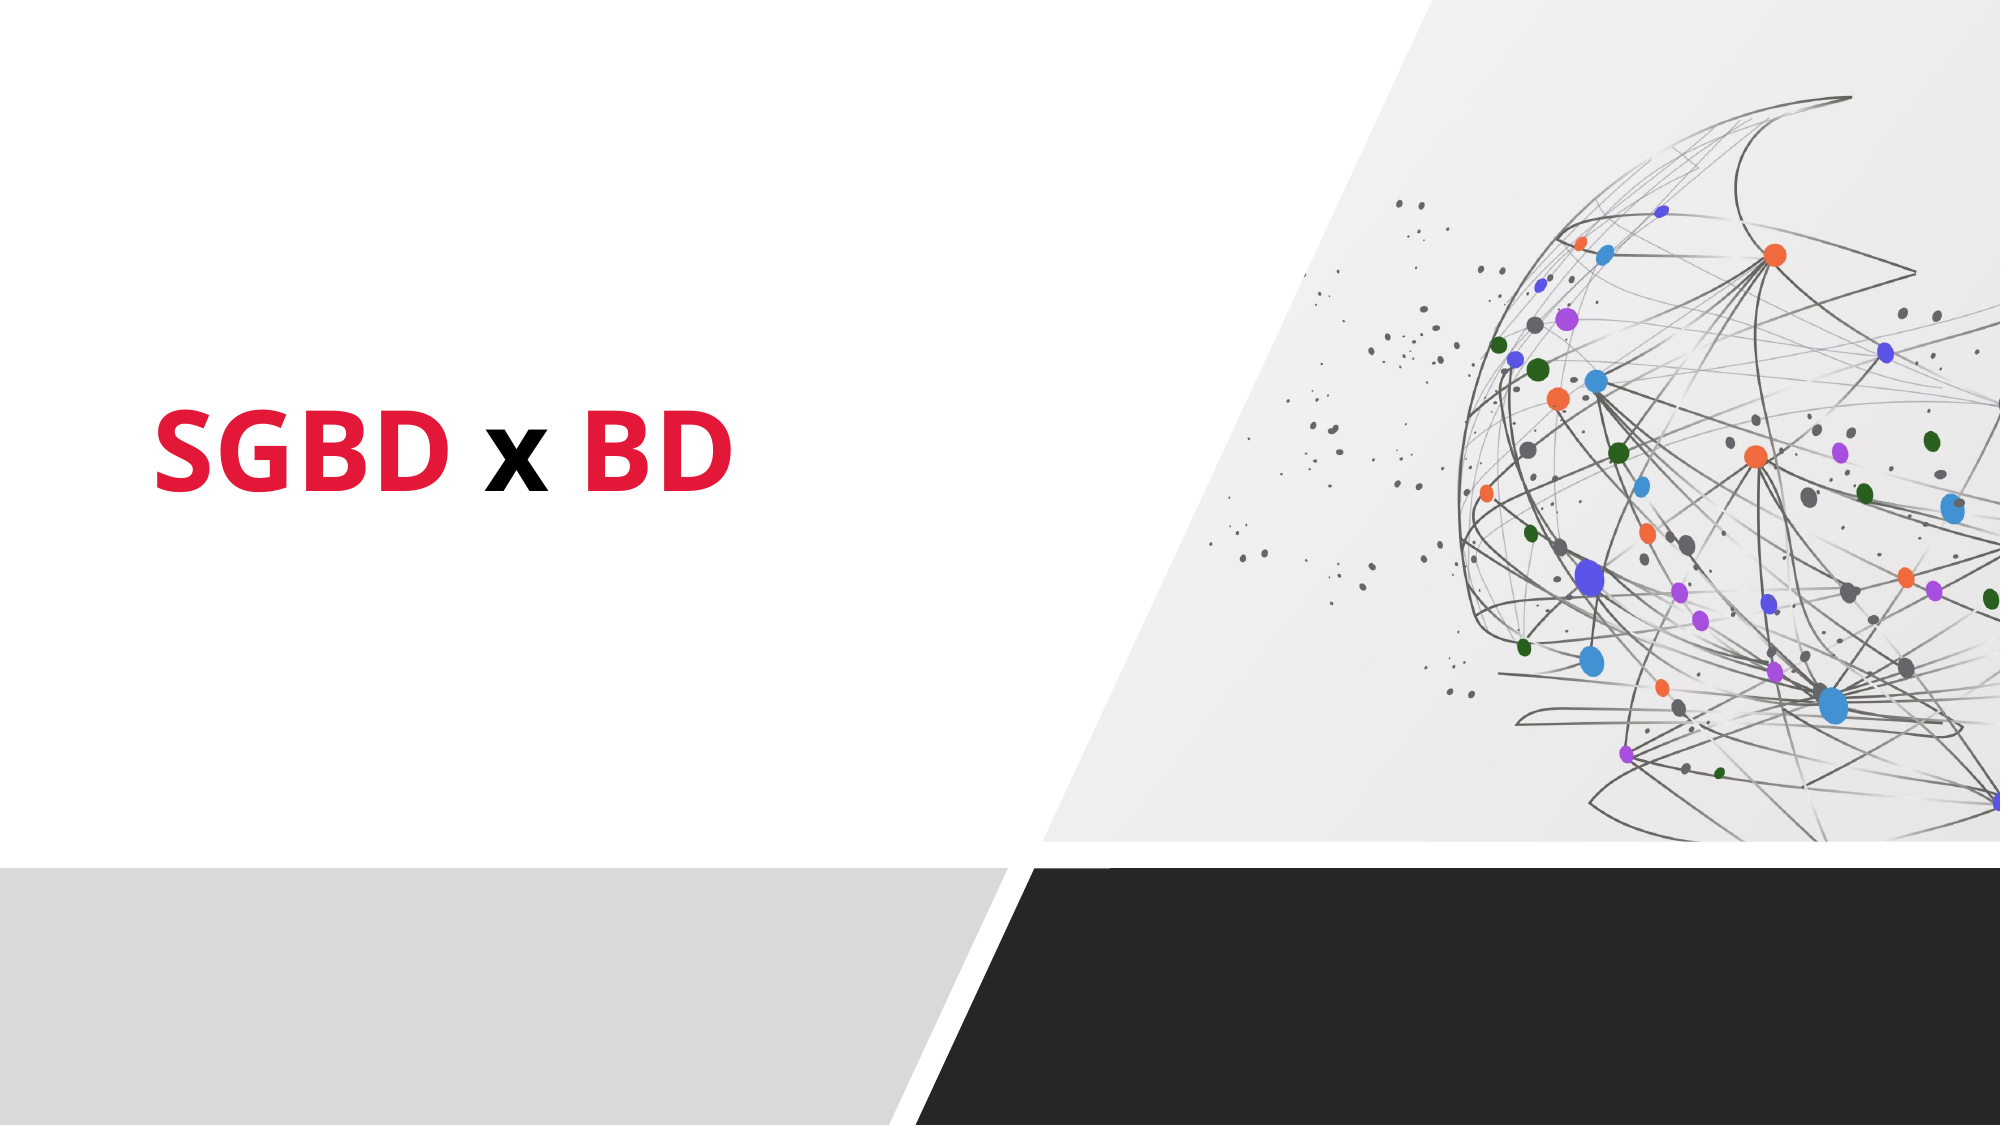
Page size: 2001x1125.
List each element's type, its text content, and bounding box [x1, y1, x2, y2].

text_box [0, 868, 1008, 1125]
picture [1042, 0, 2000, 842]
text_box [915, 868, 2000, 1125]
title SGBD x BD [138, 130, 1037, 523]
